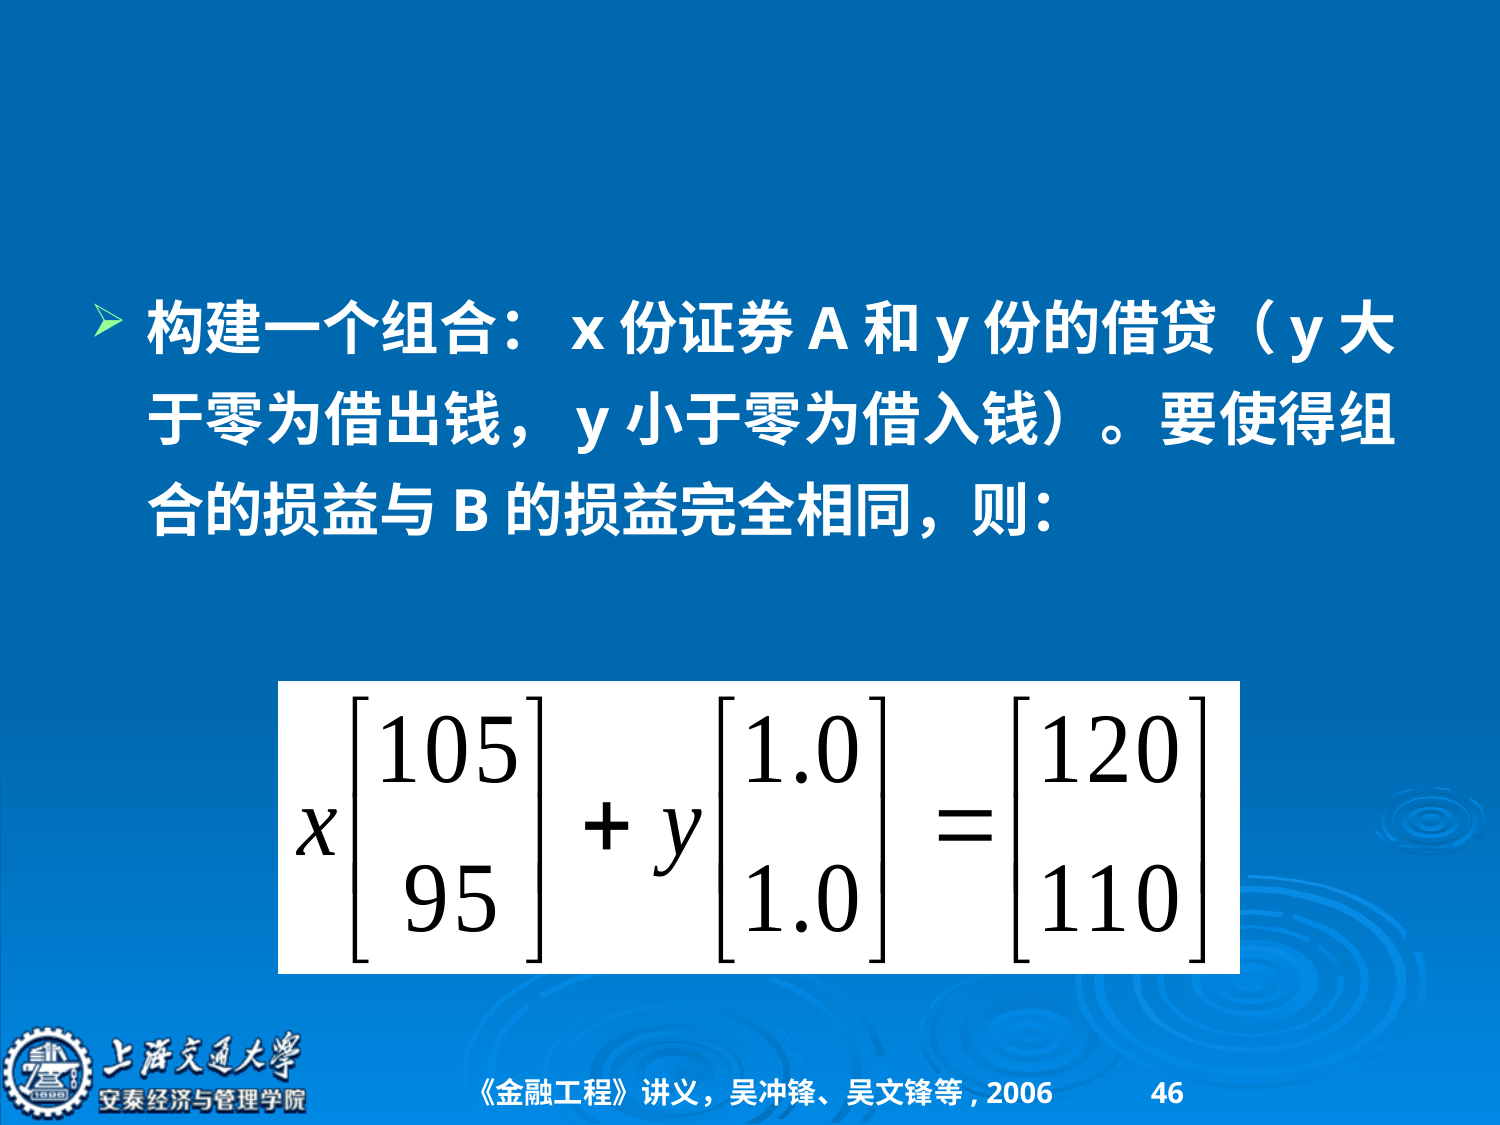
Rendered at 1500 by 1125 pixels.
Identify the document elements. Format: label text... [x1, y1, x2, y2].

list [277, 680, 1240, 975]
picture [0, 1017, 313, 1125]
list 构建一个组合：x份证券A和y份的借贷（y大于零为借出钱，y小于零为借入钱）。要使得组合的损益与B的损益完全相同，则： [74, 262, 1412, 634]
